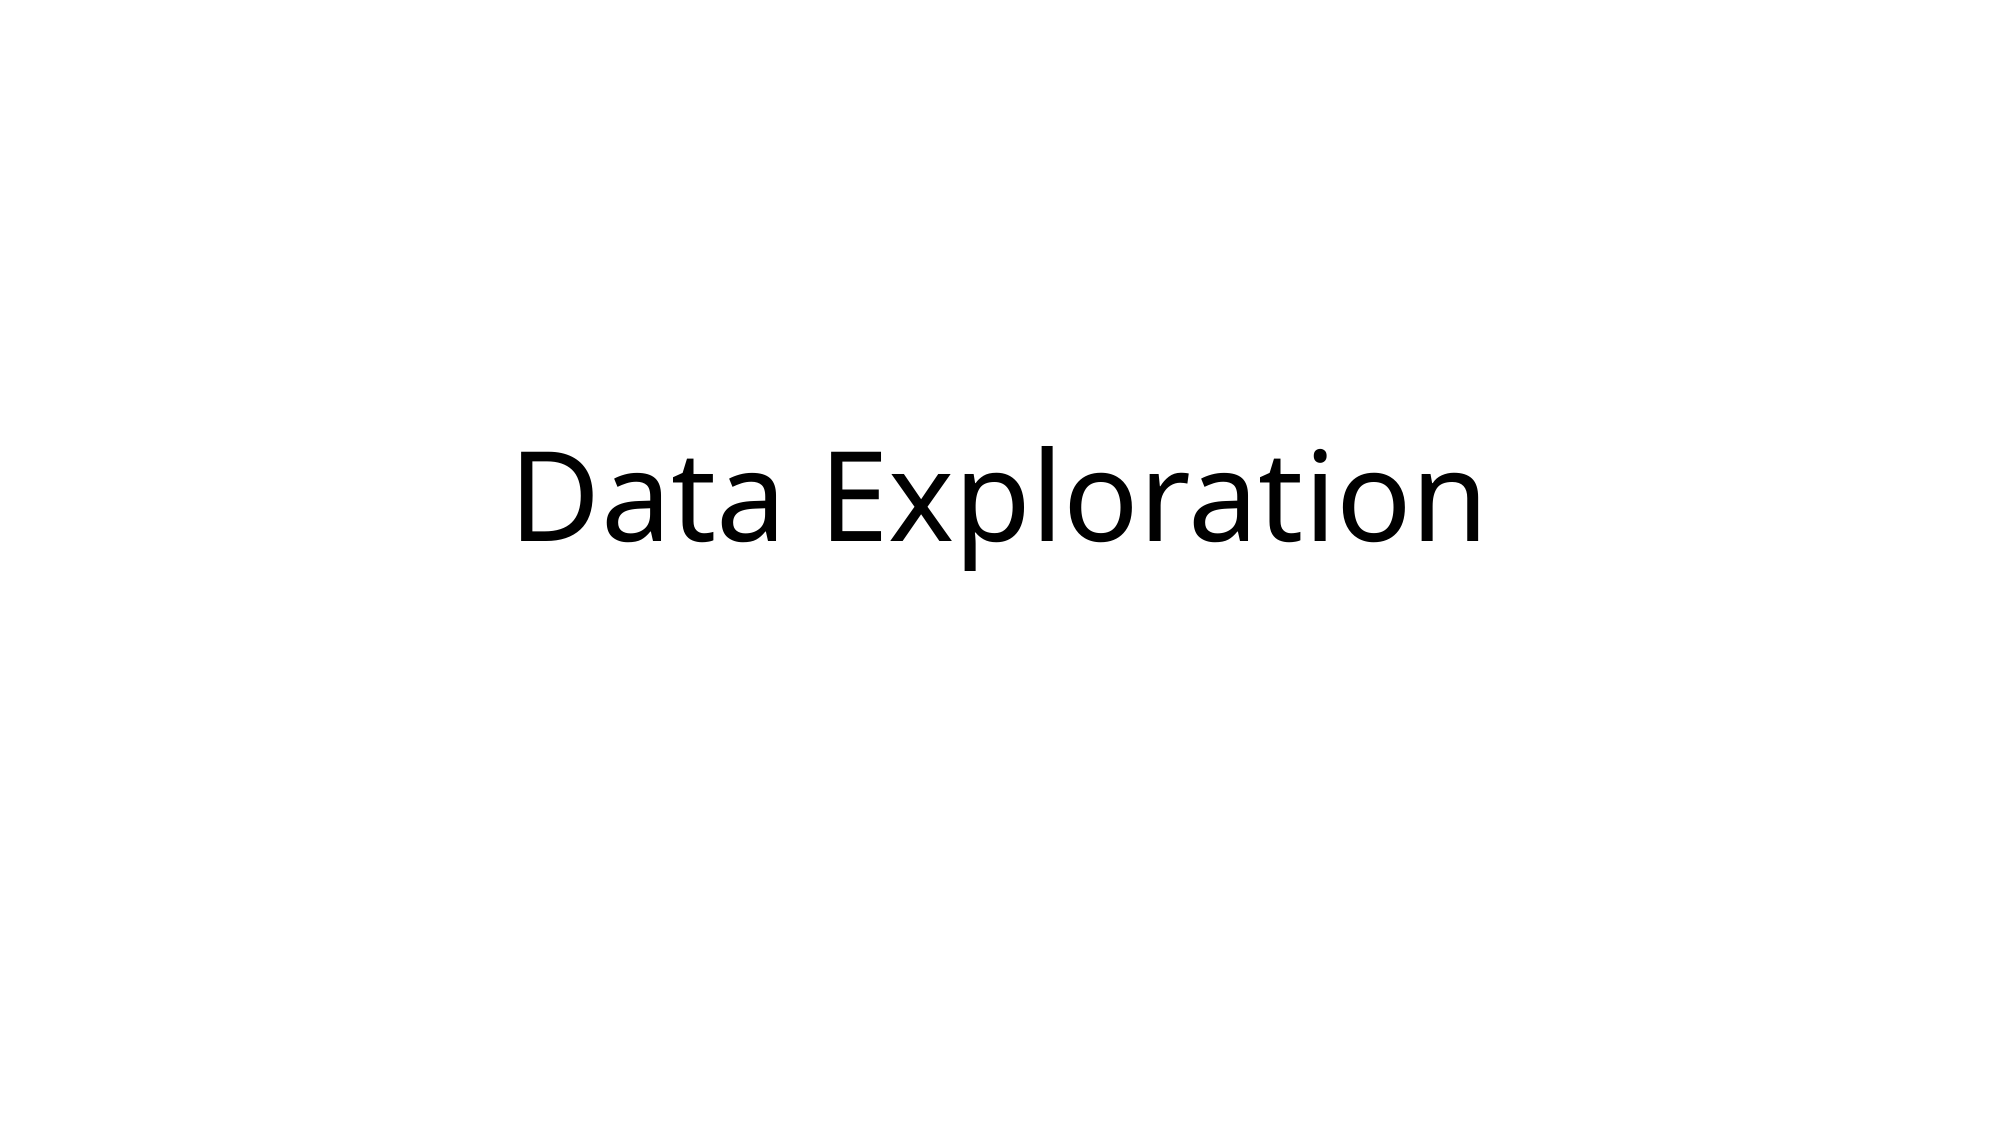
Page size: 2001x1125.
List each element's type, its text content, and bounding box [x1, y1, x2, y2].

title Data Exploration [249, 184, 1750, 576]
